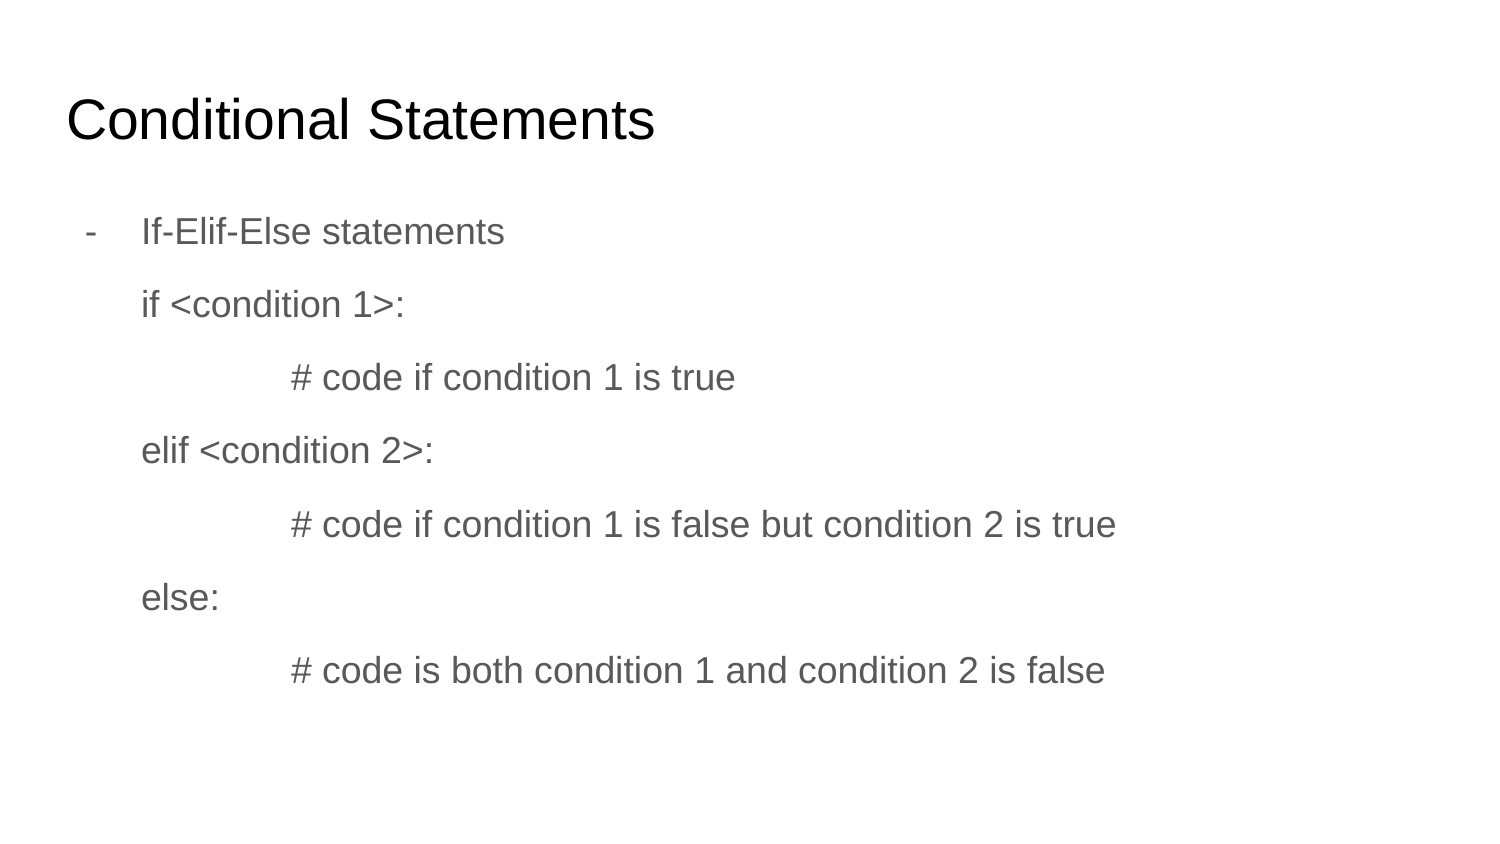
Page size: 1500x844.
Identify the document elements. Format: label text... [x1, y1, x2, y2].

list If-Elif-Else statements if <condition 1>: # code if condition 1 is true elif <condition 2>: # code if condition 1 is false but condition 2 is true else: # code is both condition 1 and condition 2 is false [51, 189, 1449, 750]
title Conditional Statements [51, 72, 1449, 167]
